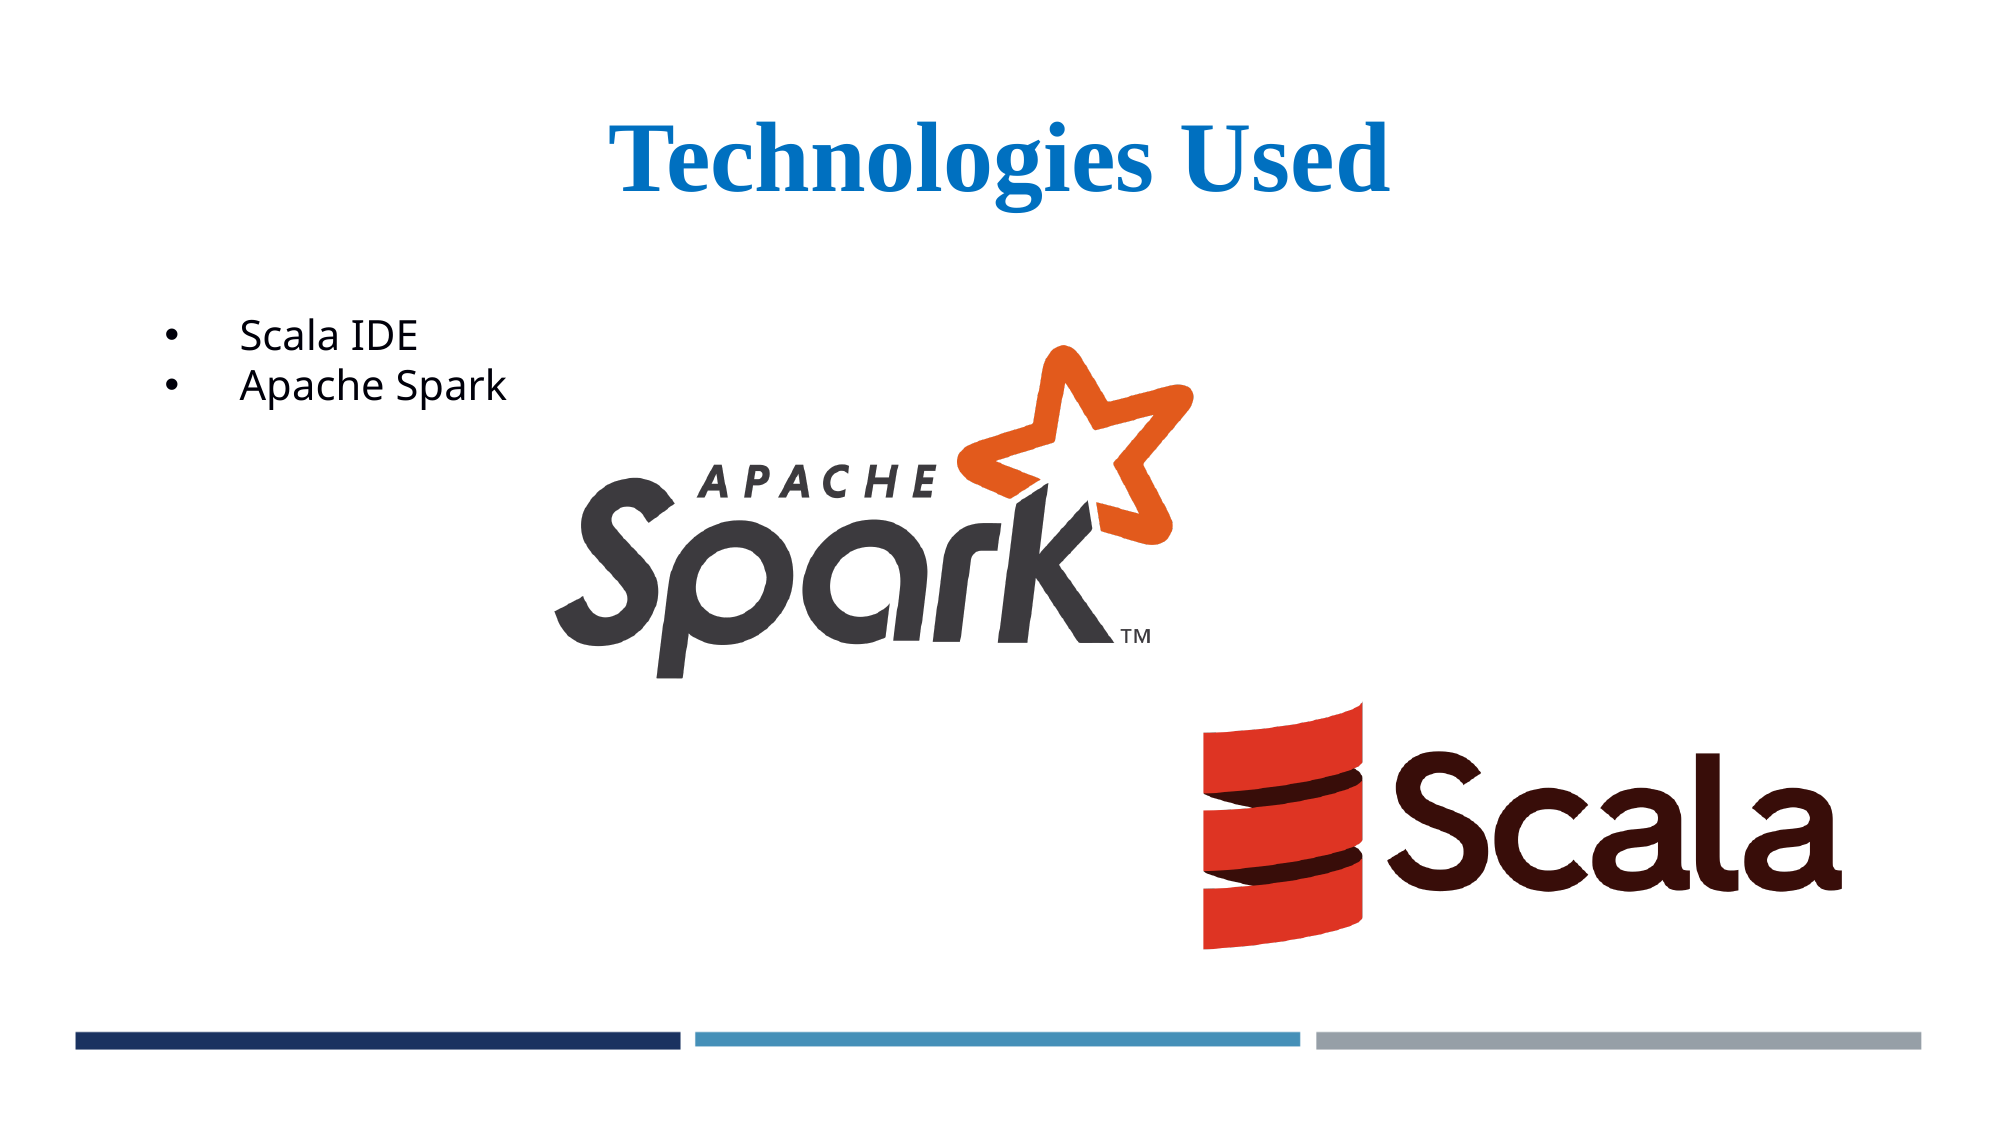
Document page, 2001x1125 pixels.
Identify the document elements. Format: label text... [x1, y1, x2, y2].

text_box Scala IDE Apache Spark [0, 301, 1833, 417]
picture [1167, 682, 1868, 998]
picture [554, 345, 1196, 679]
picture [67, 1010, 1942, 1077]
text_box Technologies Used [0, 83, 2000, 219]
